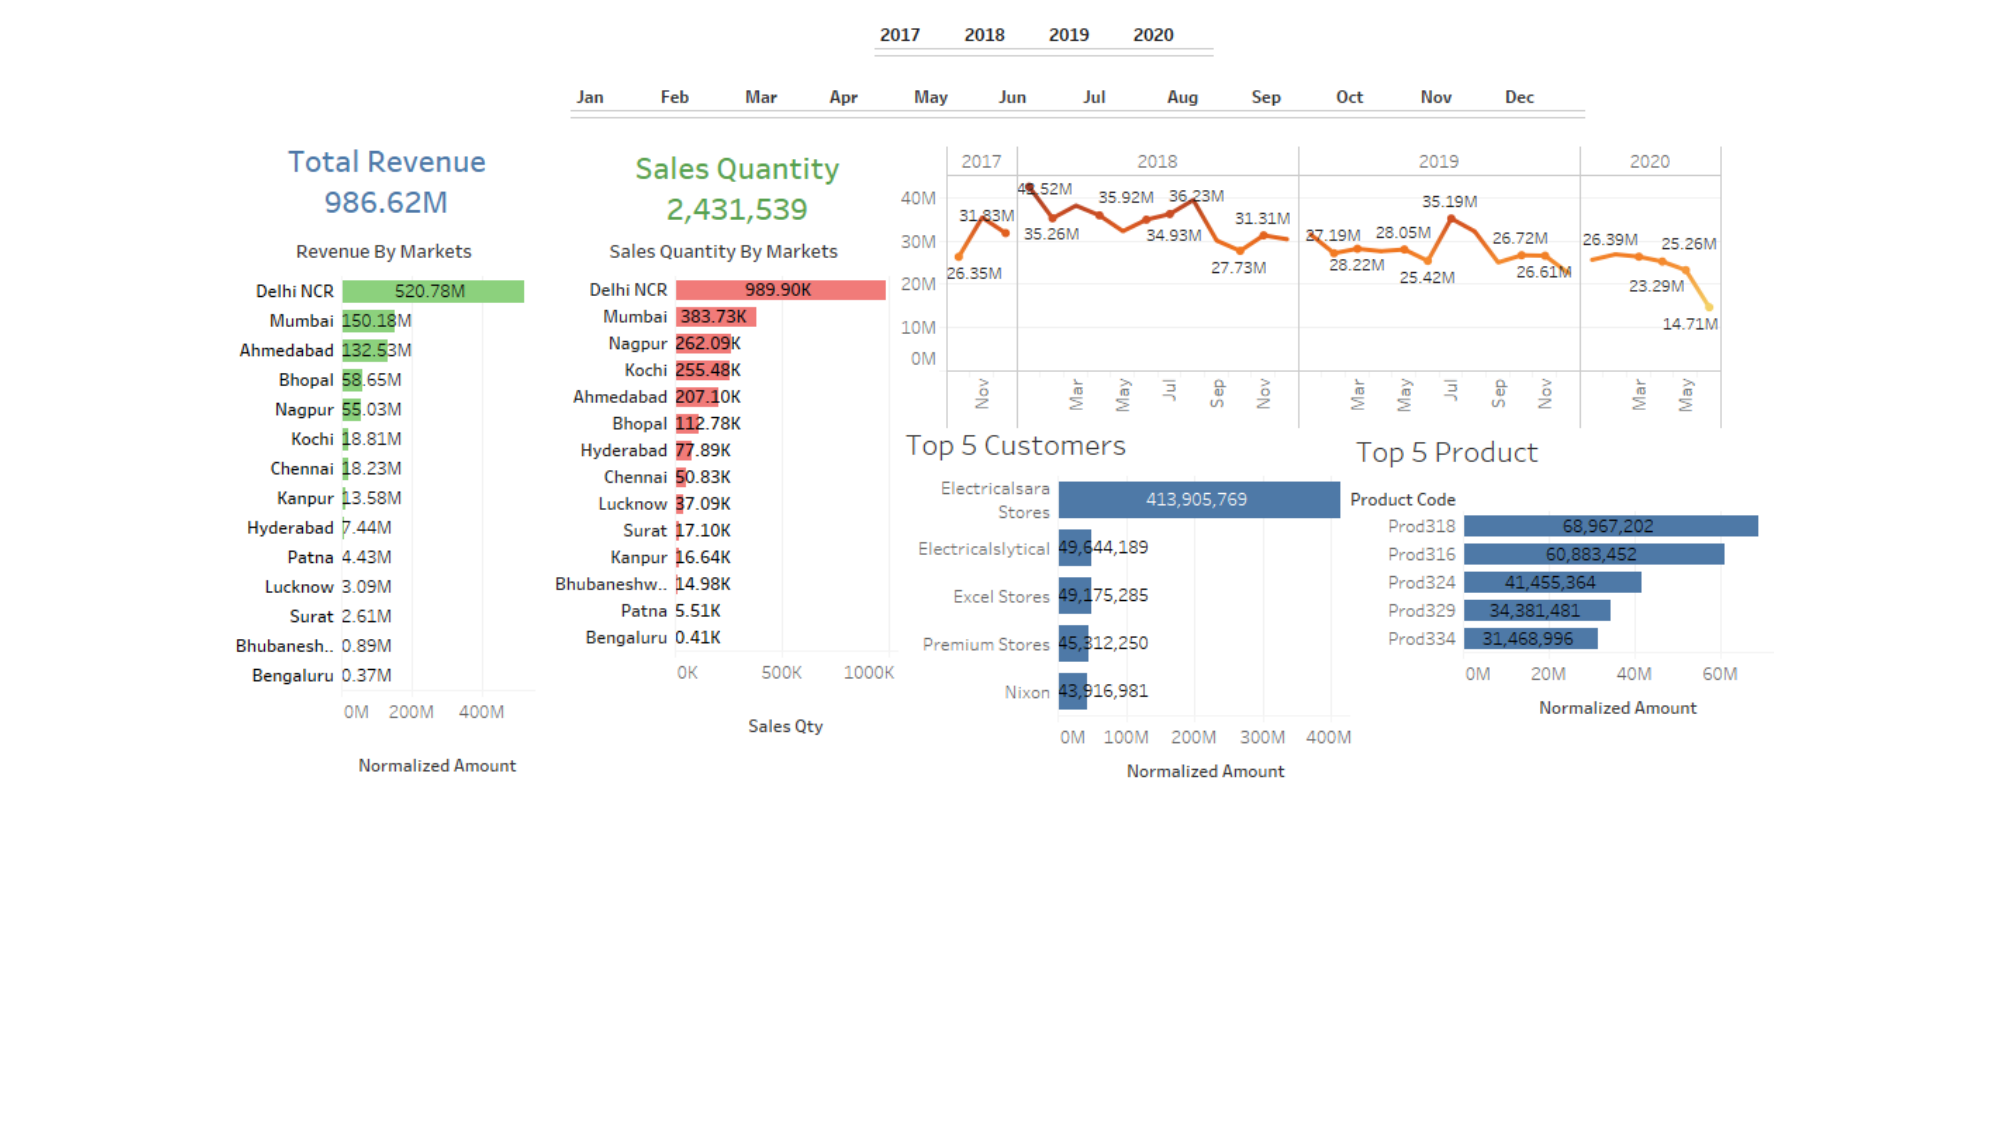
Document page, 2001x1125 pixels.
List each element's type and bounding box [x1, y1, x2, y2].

picture [226, 0, 1774, 1125]
